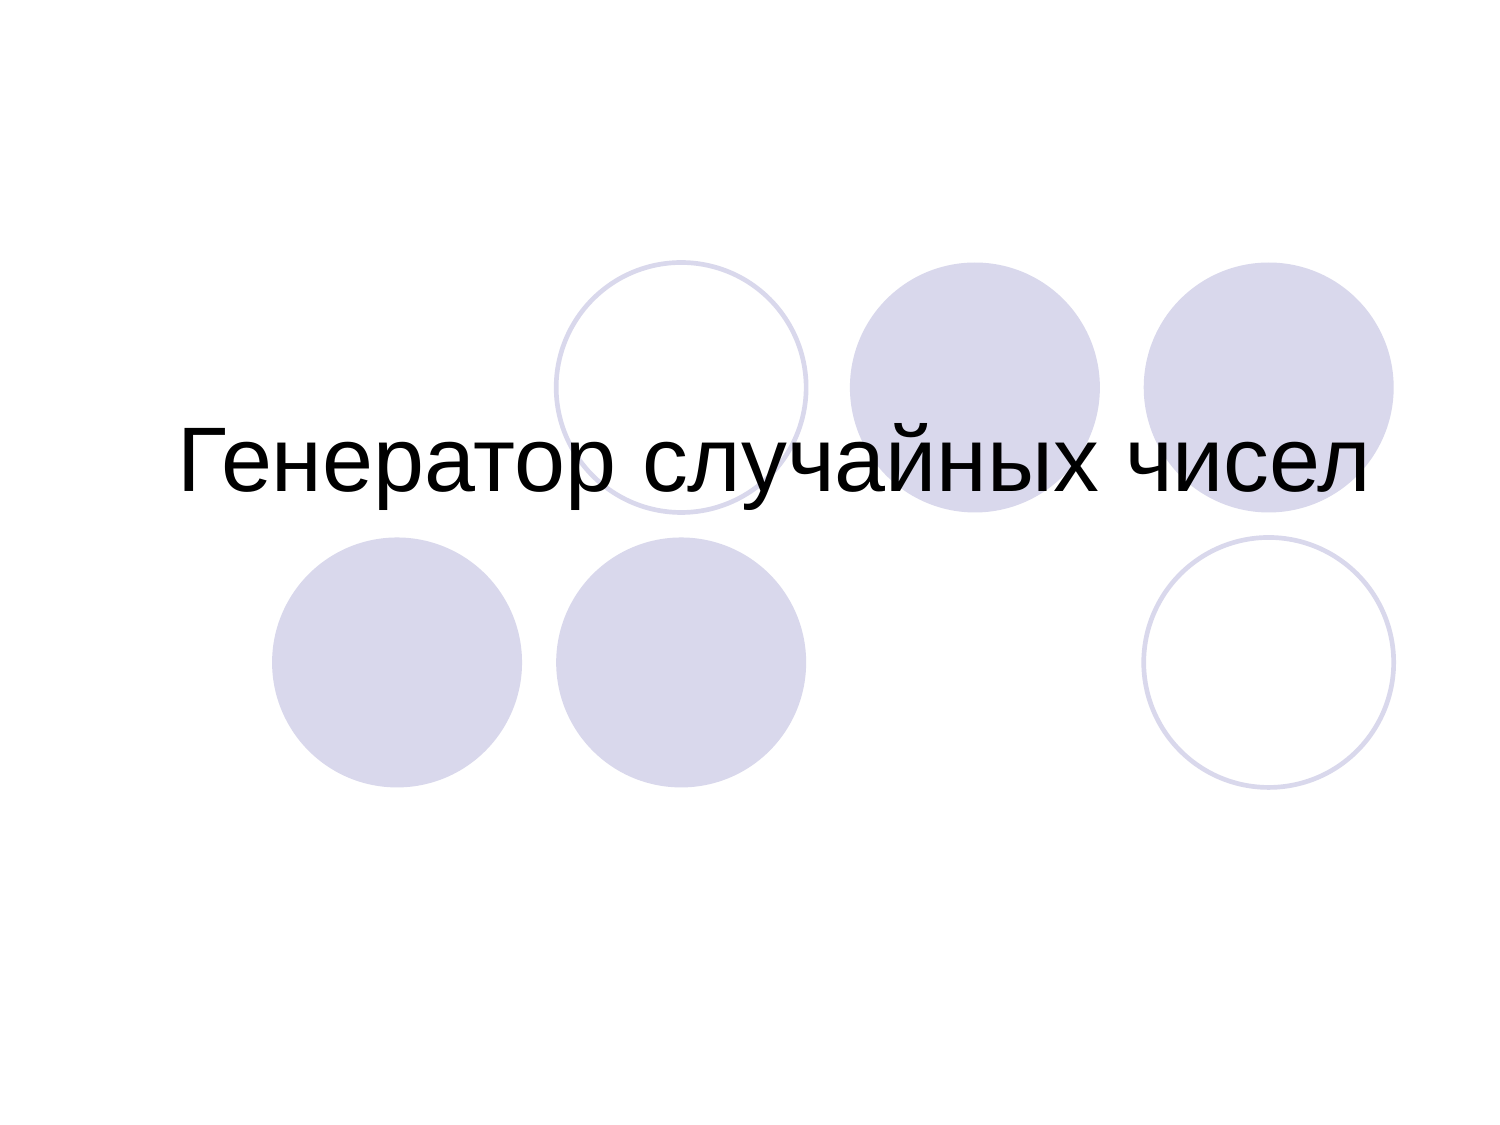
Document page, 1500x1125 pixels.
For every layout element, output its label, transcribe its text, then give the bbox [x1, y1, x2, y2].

title Генератор случайных чисел [112, 199, 1388, 518]
